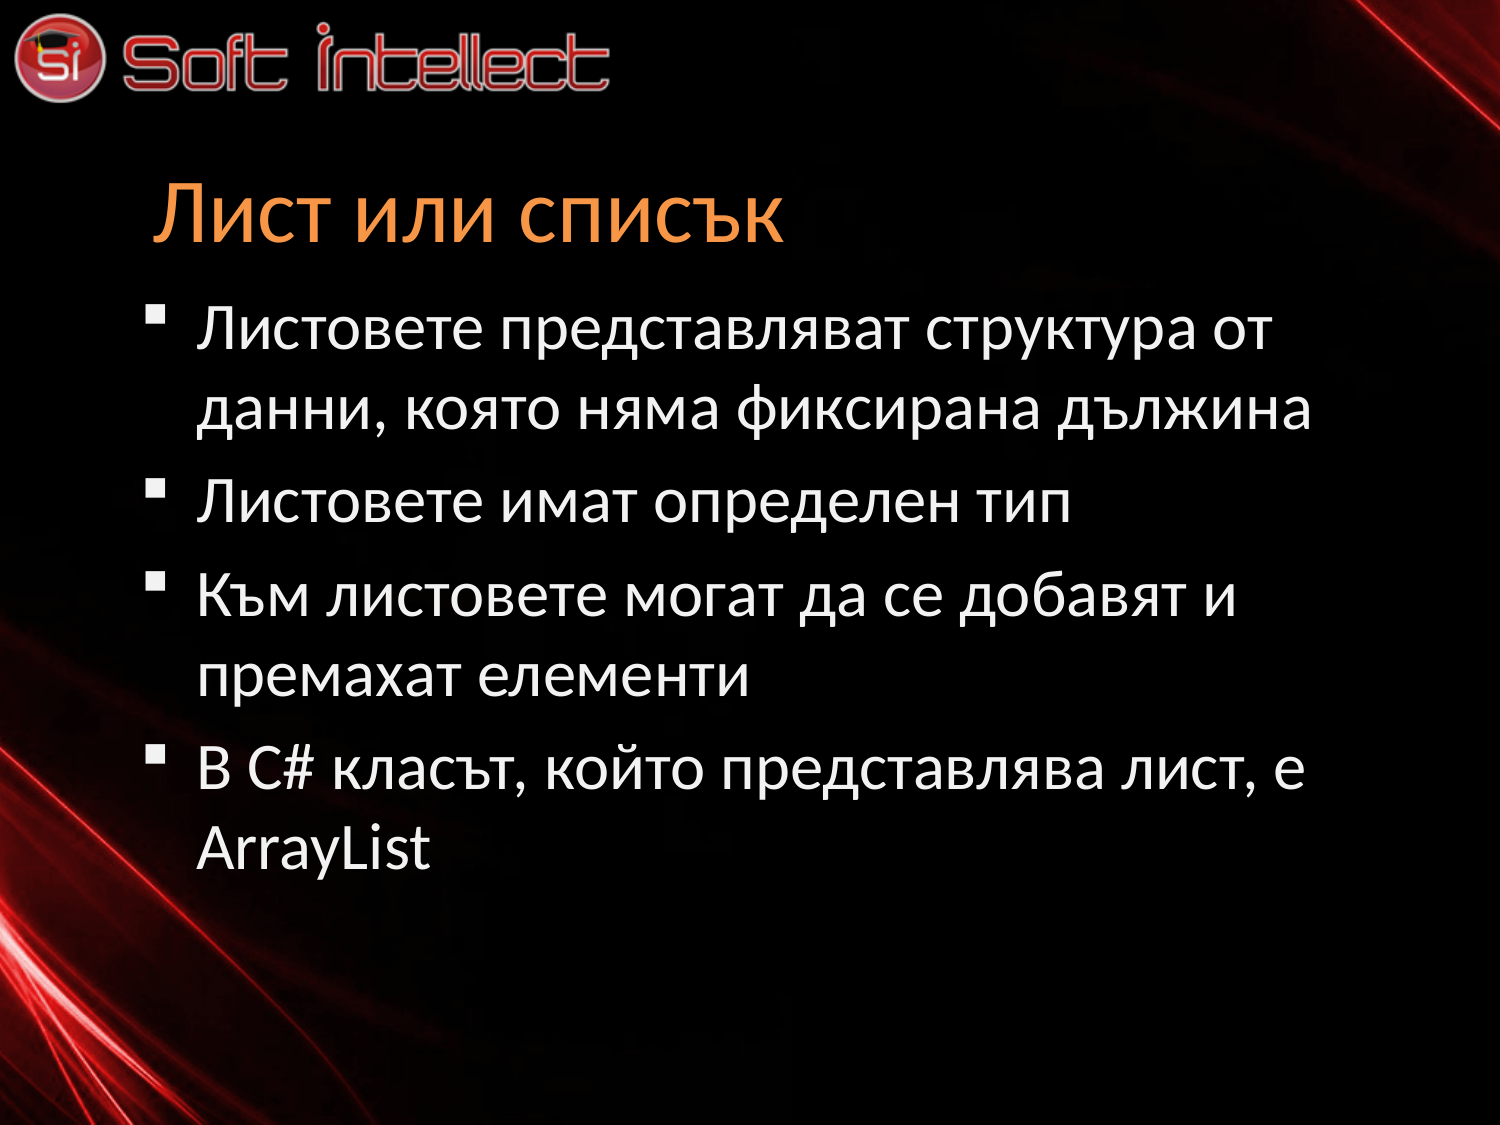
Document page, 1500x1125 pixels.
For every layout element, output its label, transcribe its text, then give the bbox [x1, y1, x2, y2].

picture [0, 0, 1500, 1125]
title Лист или списък [137, 112, 1488, 300]
list Листовете представляват структура от данни, която няма фиксирана дължина Листовете имат определен тип Към листовете могат да се добавят и премахат елементи В C# класът, който представлява лист, e ArrayList [125, 275, 1375, 1018]
